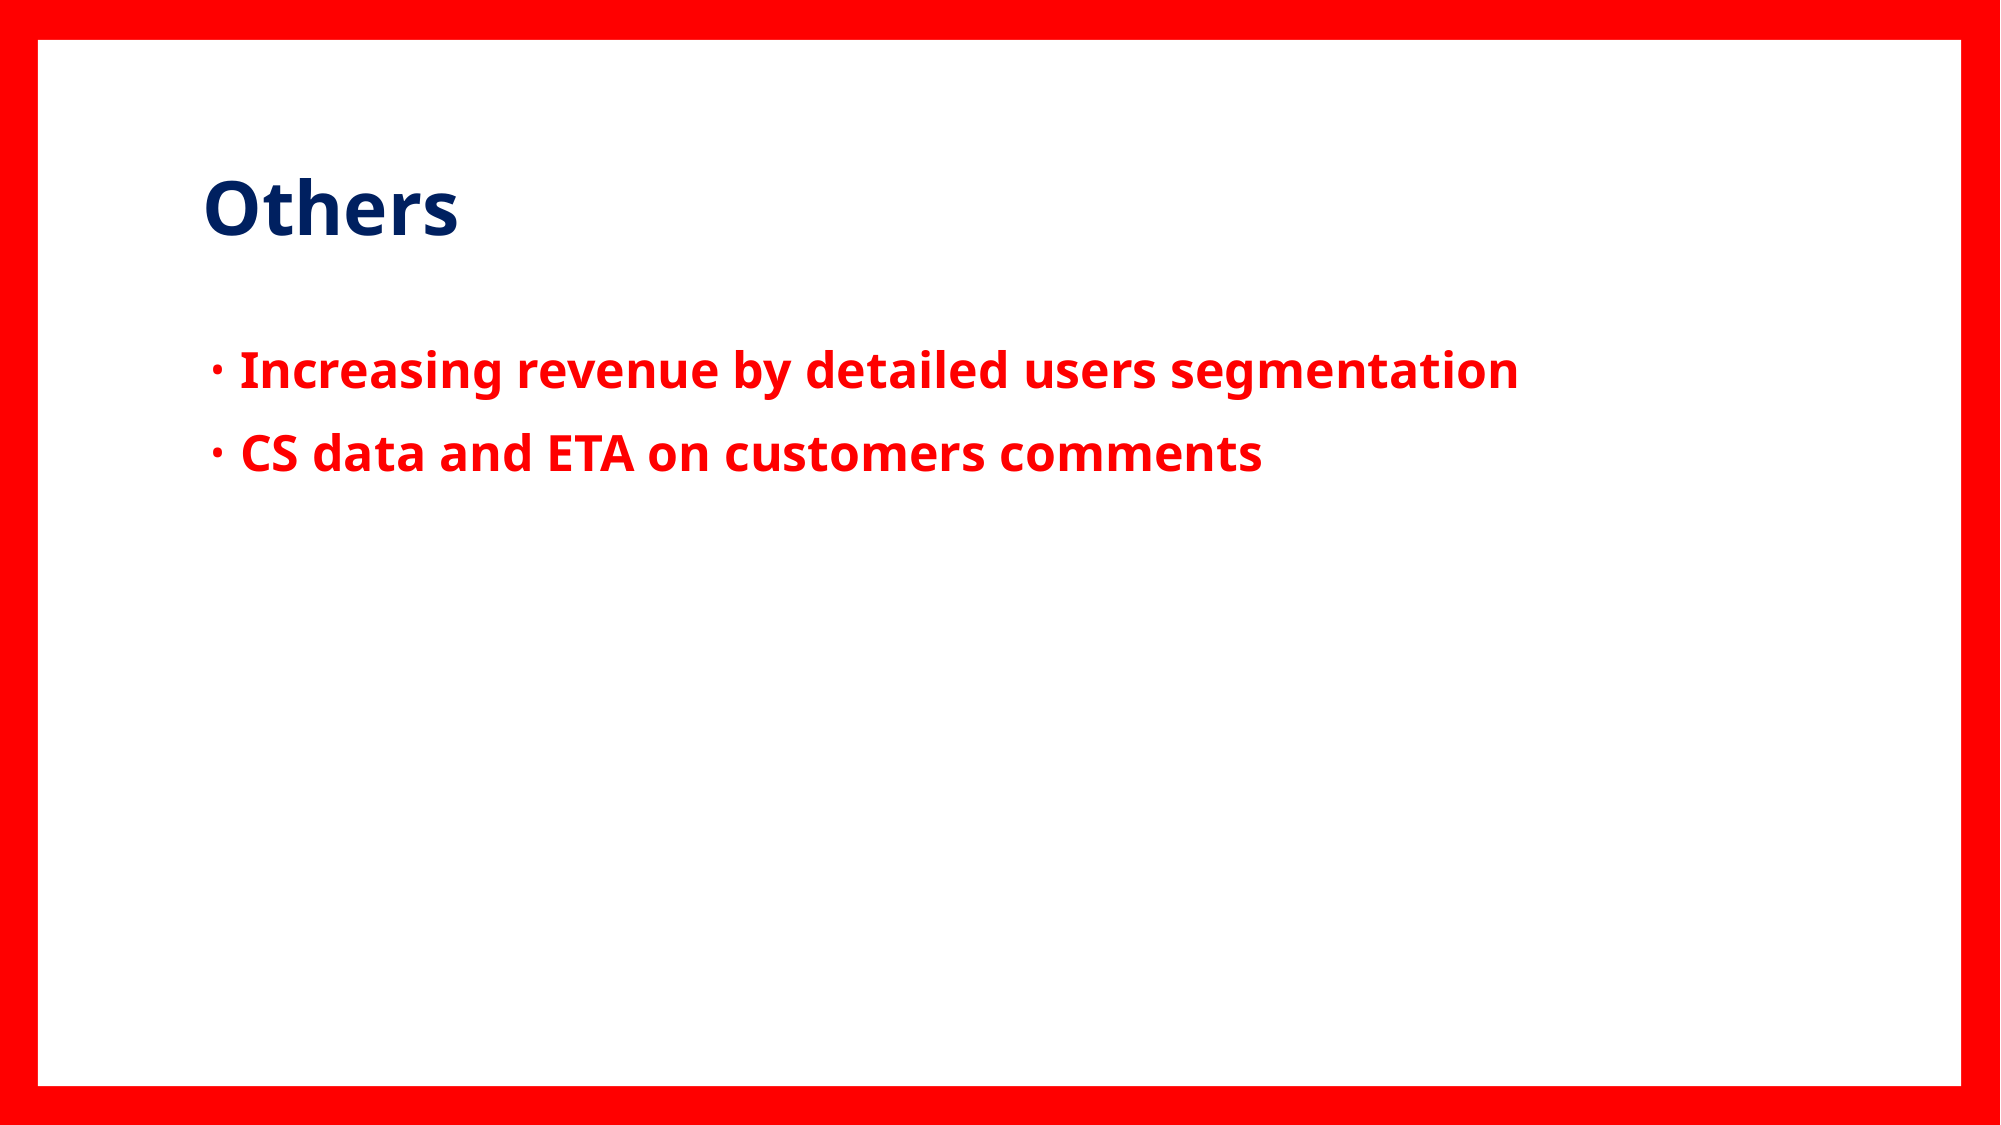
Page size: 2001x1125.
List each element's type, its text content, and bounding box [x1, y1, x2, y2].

title Others [187, 99, 1808, 323]
list Increasing revenue by detailed users segmentation CS data and ETA on customers comments [187, 337, 1808, 1000]
